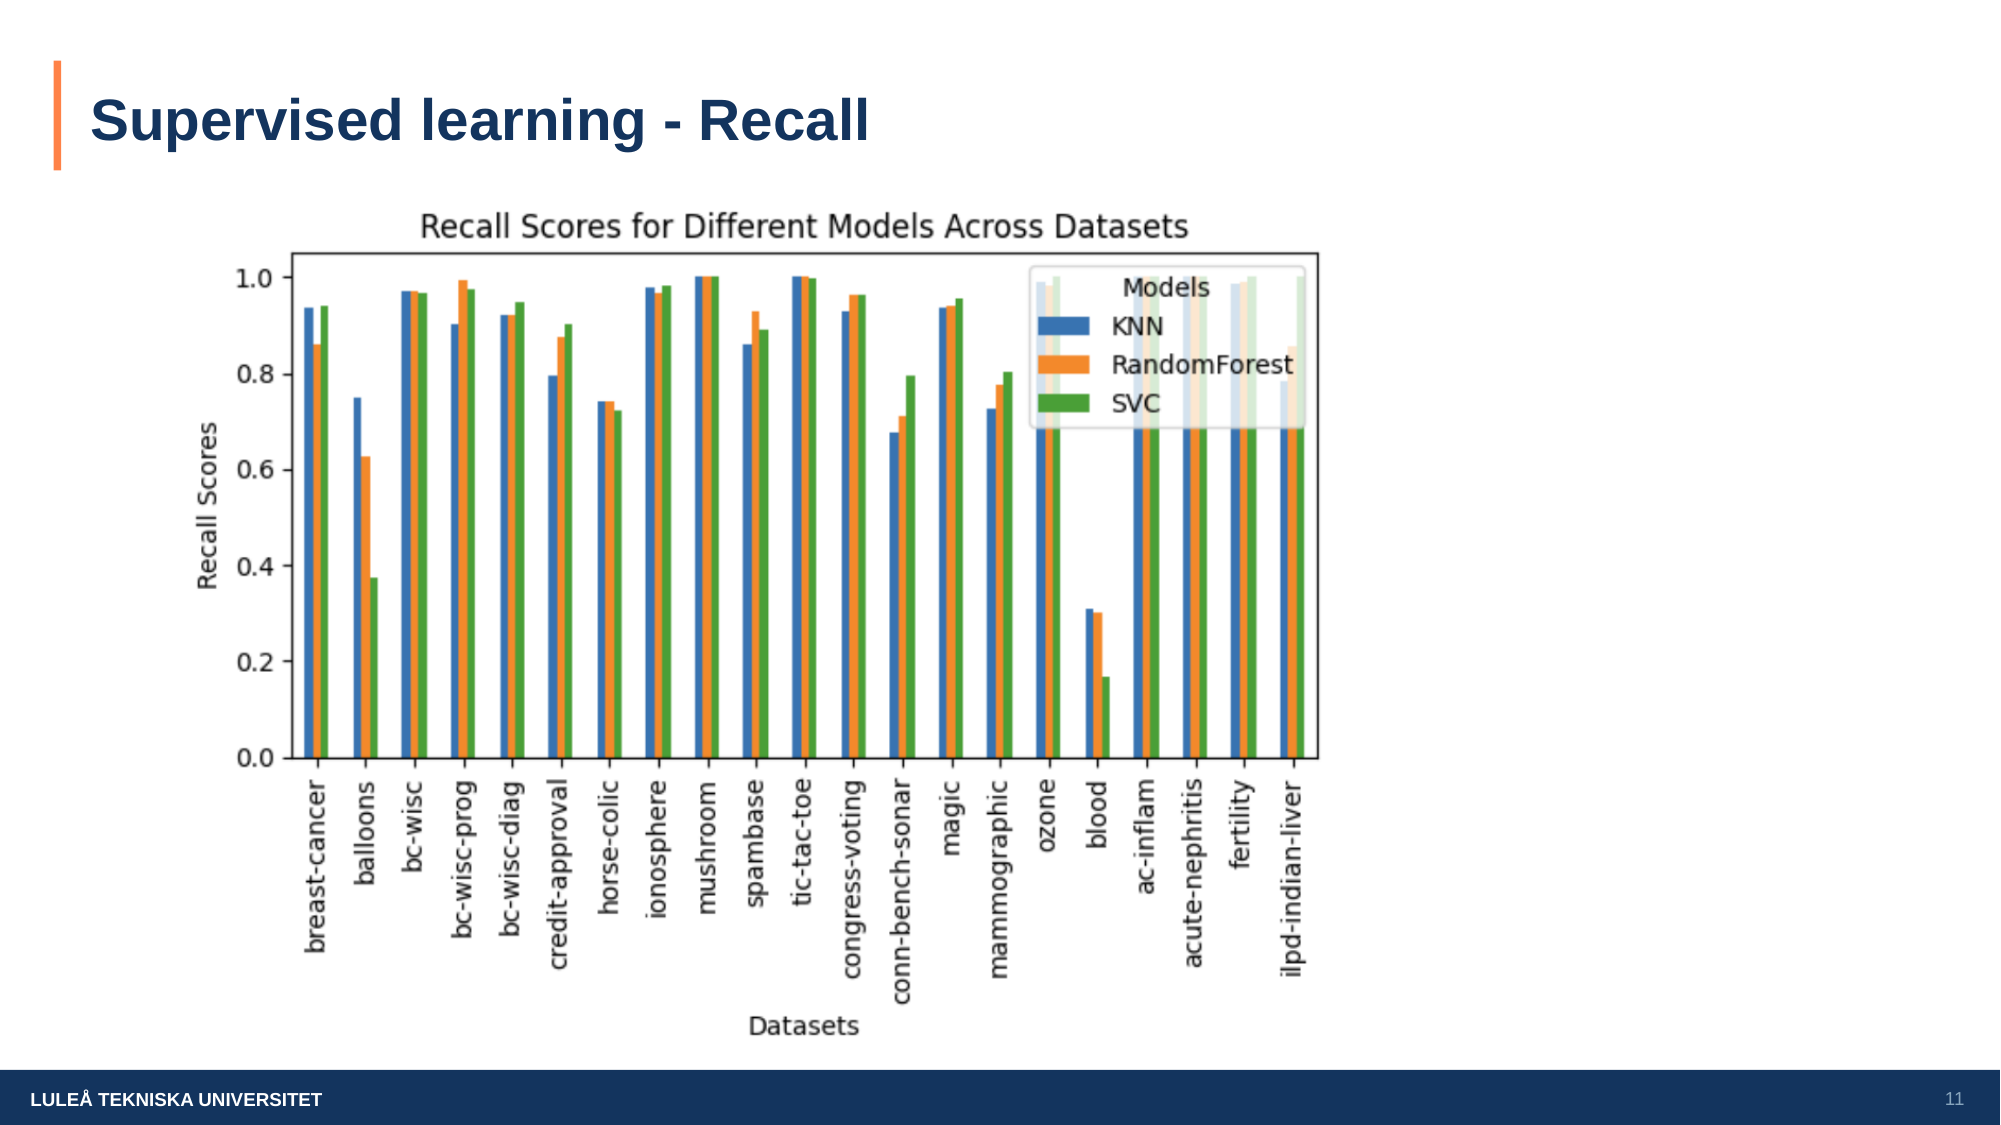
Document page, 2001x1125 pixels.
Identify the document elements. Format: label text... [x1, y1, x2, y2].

slide_number ‹#› [1909, 1067, 2000, 1125]
picture [181, 196, 1335, 1051]
title Supervised learning - Recall [90, 76, 1590, 230]
